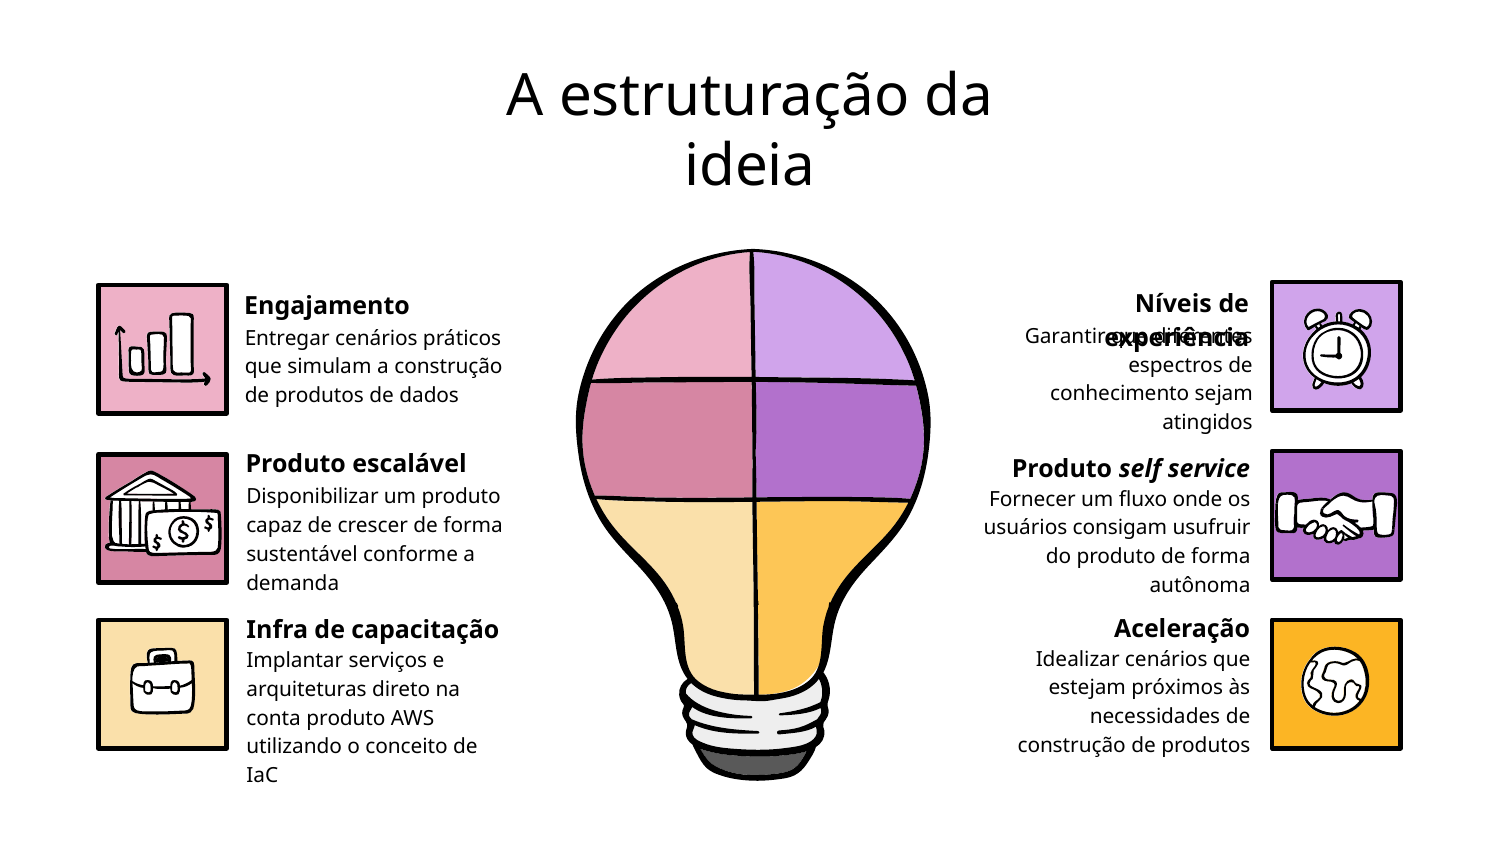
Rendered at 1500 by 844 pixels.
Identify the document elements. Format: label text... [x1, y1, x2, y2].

text_box [702, 750, 805, 775]
text_box [583, 382, 752, 497]
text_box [1271, 450, 1401, 580]
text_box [98, 454, 227, 583]
text_box [757, 502, 907, 694]
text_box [230, 428, 577, 573]
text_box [1274, 281, 1401, 411]
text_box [231, 594, 526, 736]
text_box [98, 284, 223, 414]
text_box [228, 269, 575, 414]
text_box [686, 681, 822, 749]
title A estruturação da ideia [468, 88, 1032, 167]
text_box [973, 267, 1269, 412]
text_box [598, 500, 754, 694]
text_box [98, 619, 227, 749]
text_box [756, 382, 924, 498]
text_box [754, 252, 914, 380]
text_box [575, 248, 931, 781]
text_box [919, 592, 1266, 735]
text_box [593, 253, 751, 379]
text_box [947, 432, 1266, 575]
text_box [1271, 619, 1401, 749]
